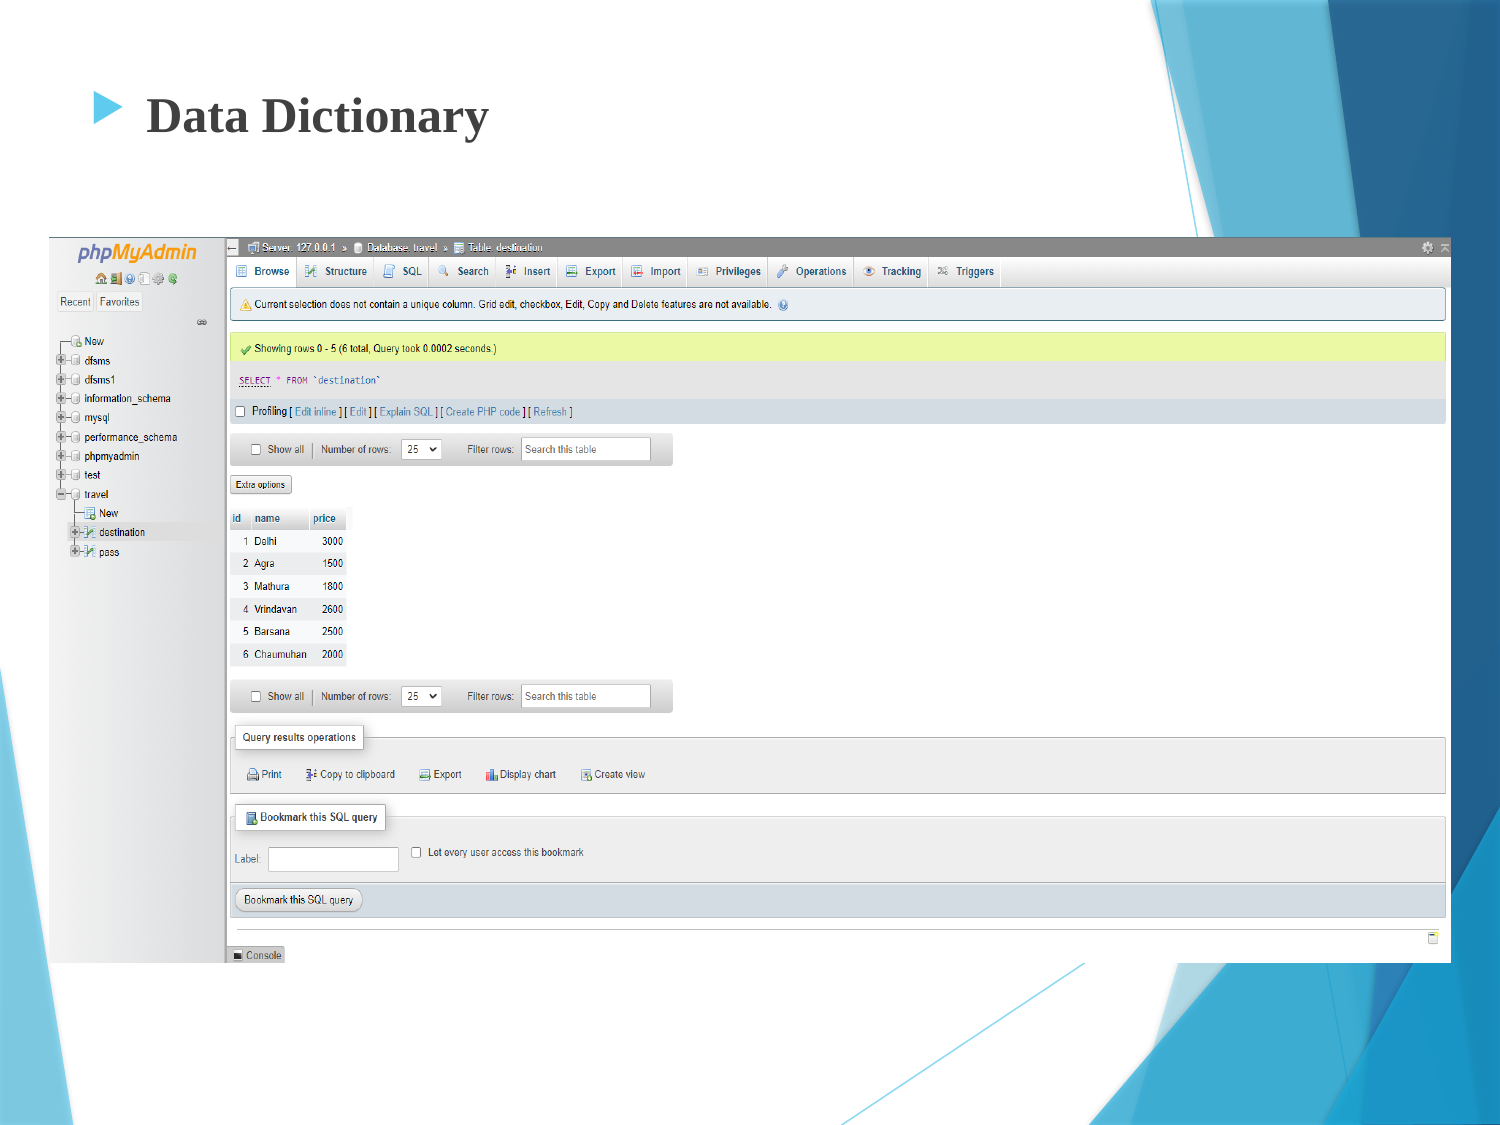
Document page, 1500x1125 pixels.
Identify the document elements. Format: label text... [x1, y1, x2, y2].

picture [49, 236, 1451, 964]
list Data Dictionary [75, 75, 1117, 171]
